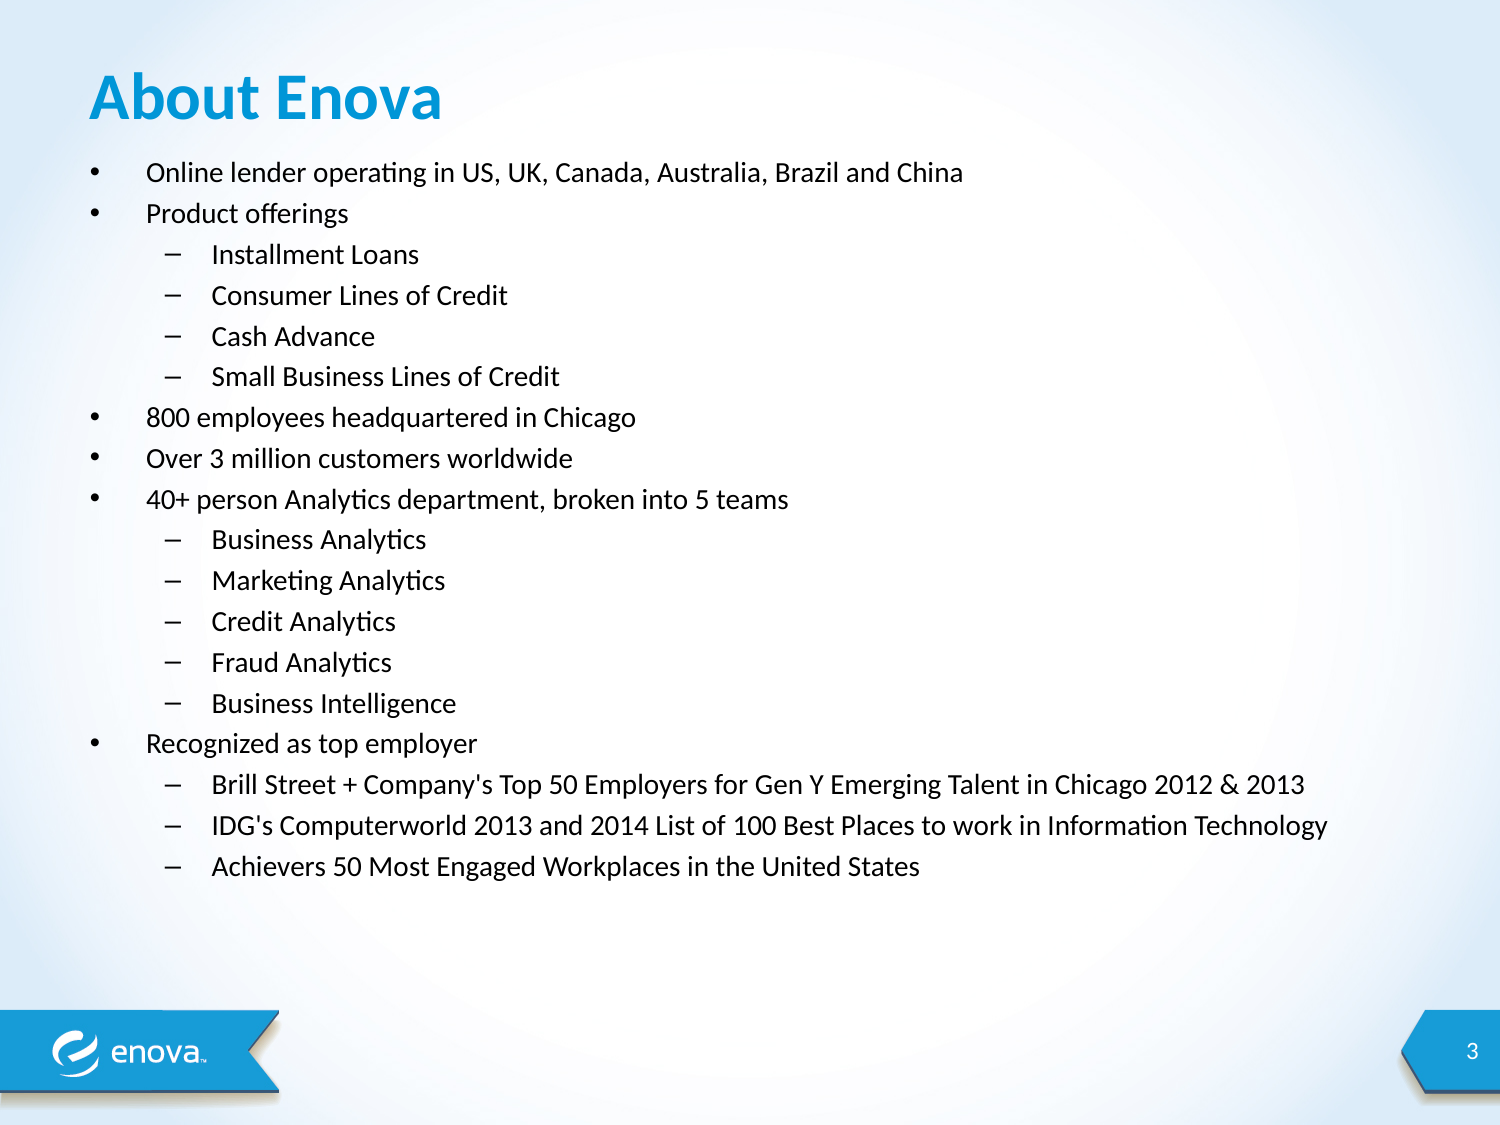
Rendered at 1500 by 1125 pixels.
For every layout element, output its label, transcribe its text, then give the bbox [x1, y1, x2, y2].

title About Enova [75, 45, 1425, 146]
picture [0, 0, 1500, 1125]
list Online lender operating in US, UK, Canada, Australia, Brazil and China Product offerings Installment Loans Consumer Lines of Credit Cash Advance Small Business Lines of Credit 800 employees headquartered in Chicago Over 3 million customers worldwide 40+ person Analytics department, broken into 5 teams Business Analytics Marketing Analytics Credit Analytics Fraud Analytics Business Intelligence Recognized as top employer Brill Street + Company's Top 50 Employers for Gen Y Emerging Talent in Chicago 2012 & 2013 IDG's Computerworld 2013 and 2014 List of 100 Best Places to work in Information Technology Achievers 50 Most Engaged Workplaces in the United States [75, 146, 1425, 1005]
